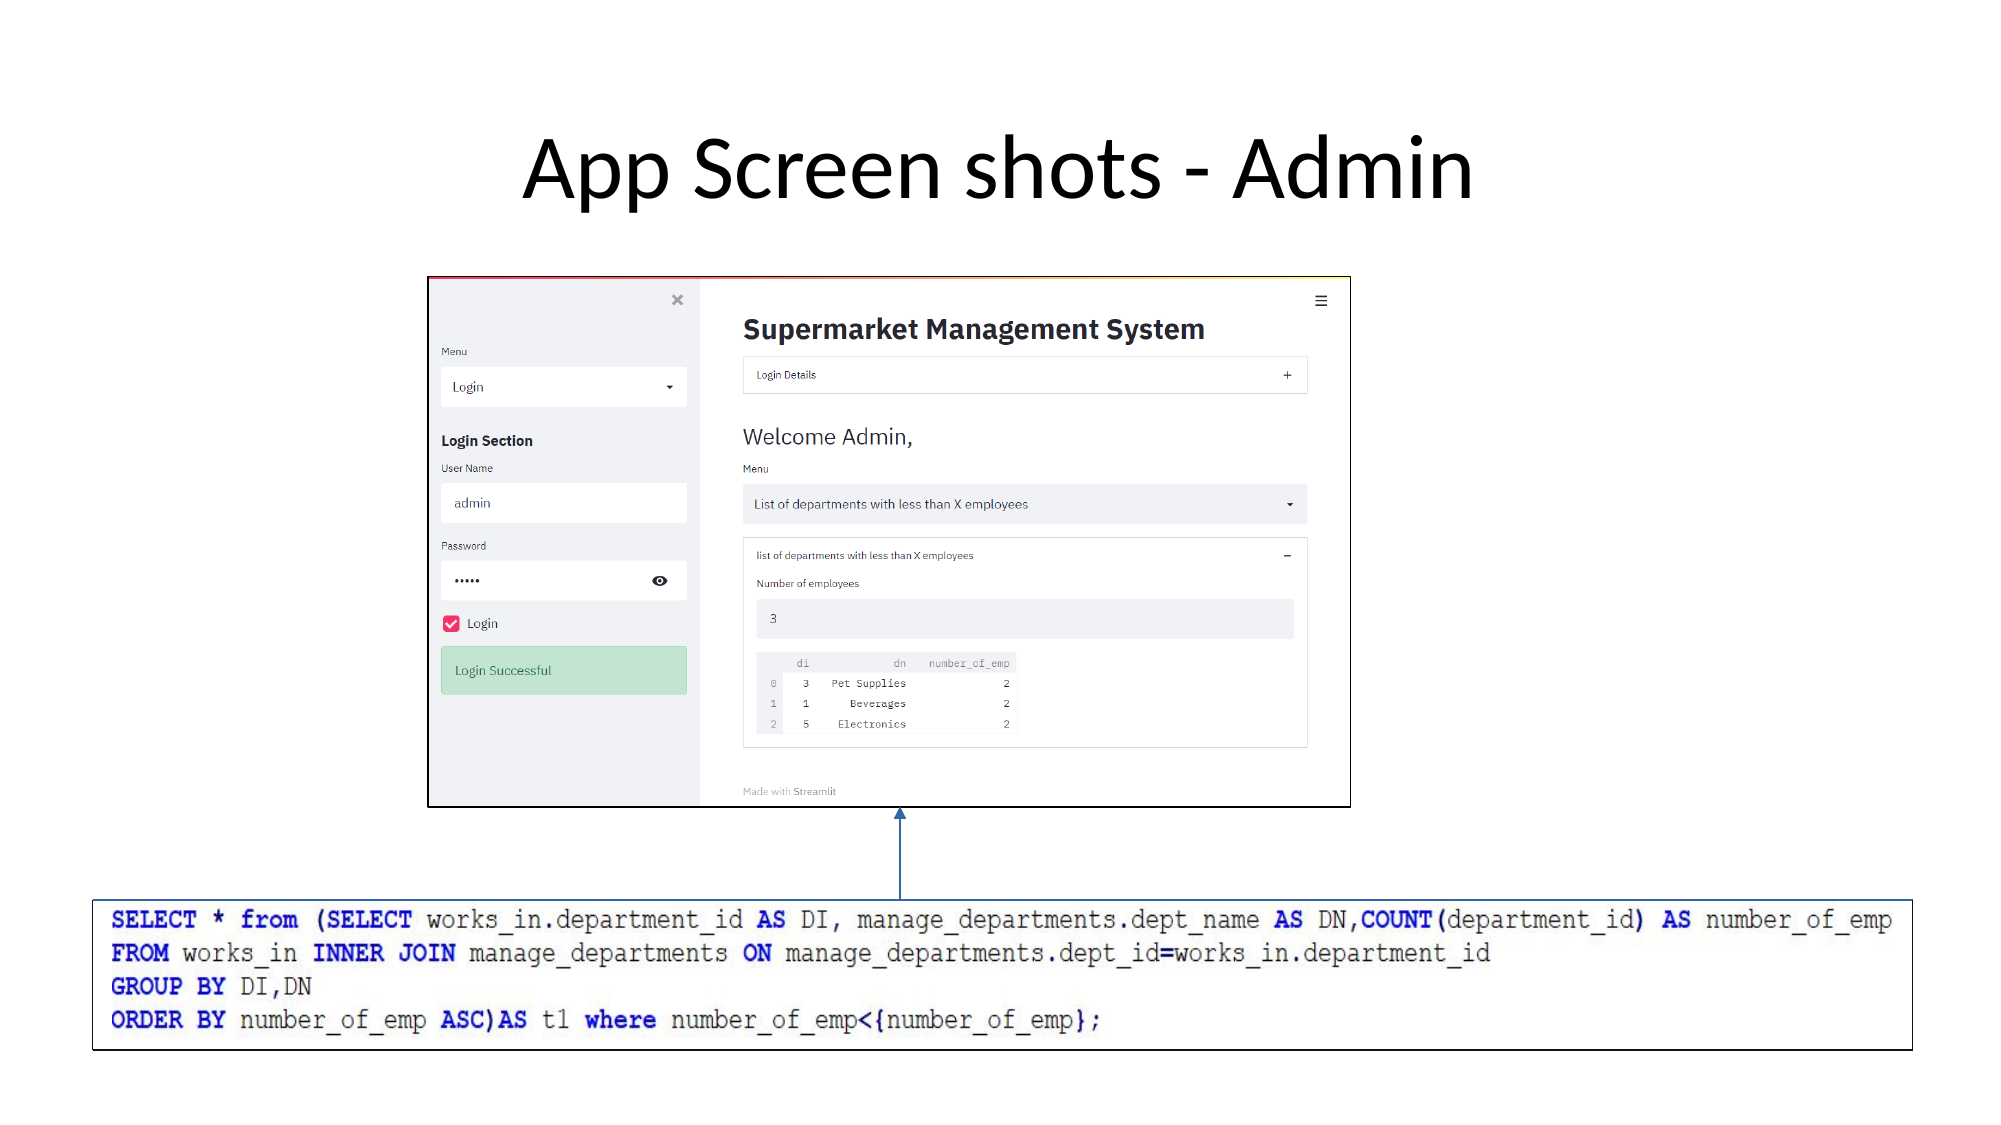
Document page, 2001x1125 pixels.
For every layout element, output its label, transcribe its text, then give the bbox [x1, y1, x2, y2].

picture [112, 901, 1912, 1049]
picture [428, 276, 1351, 807]
text_box App Screen shots - Admin [137, 59, 1863, 278]
